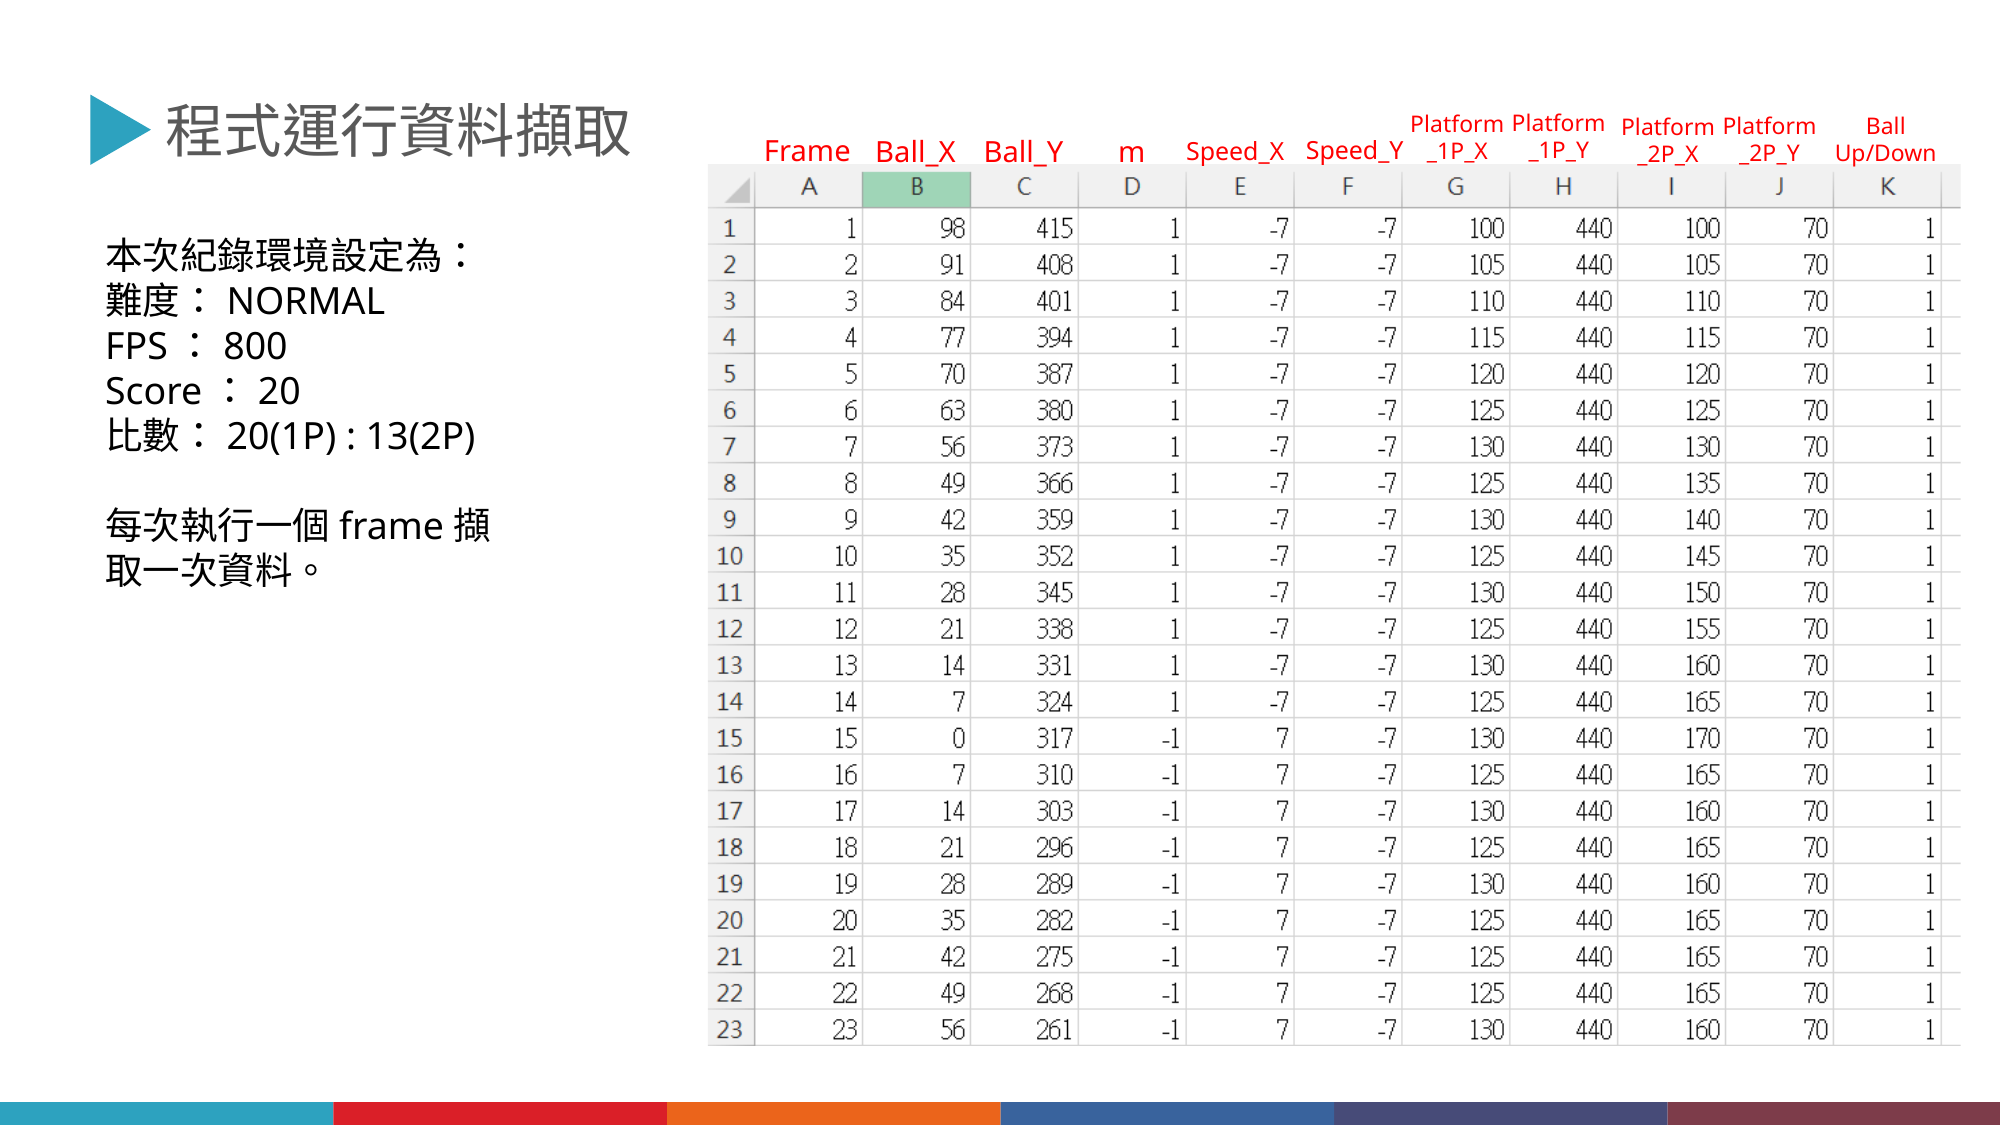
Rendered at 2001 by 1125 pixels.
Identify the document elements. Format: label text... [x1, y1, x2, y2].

text_box 本次紀錄環境設定為： 難度：NORMAL FPS：800 Score：20 比數：20(1P) : 13(2P) 每次執行一個frame擷取一次資料。 [90, 224, 514, 600]
text_box 程式運行資料擷取 [150, 86, 1117, 172]
text_box [89, 92, 154, 167]
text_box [0, 1101, 2000, 1125]
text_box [707, 101, 1961, 1046]
